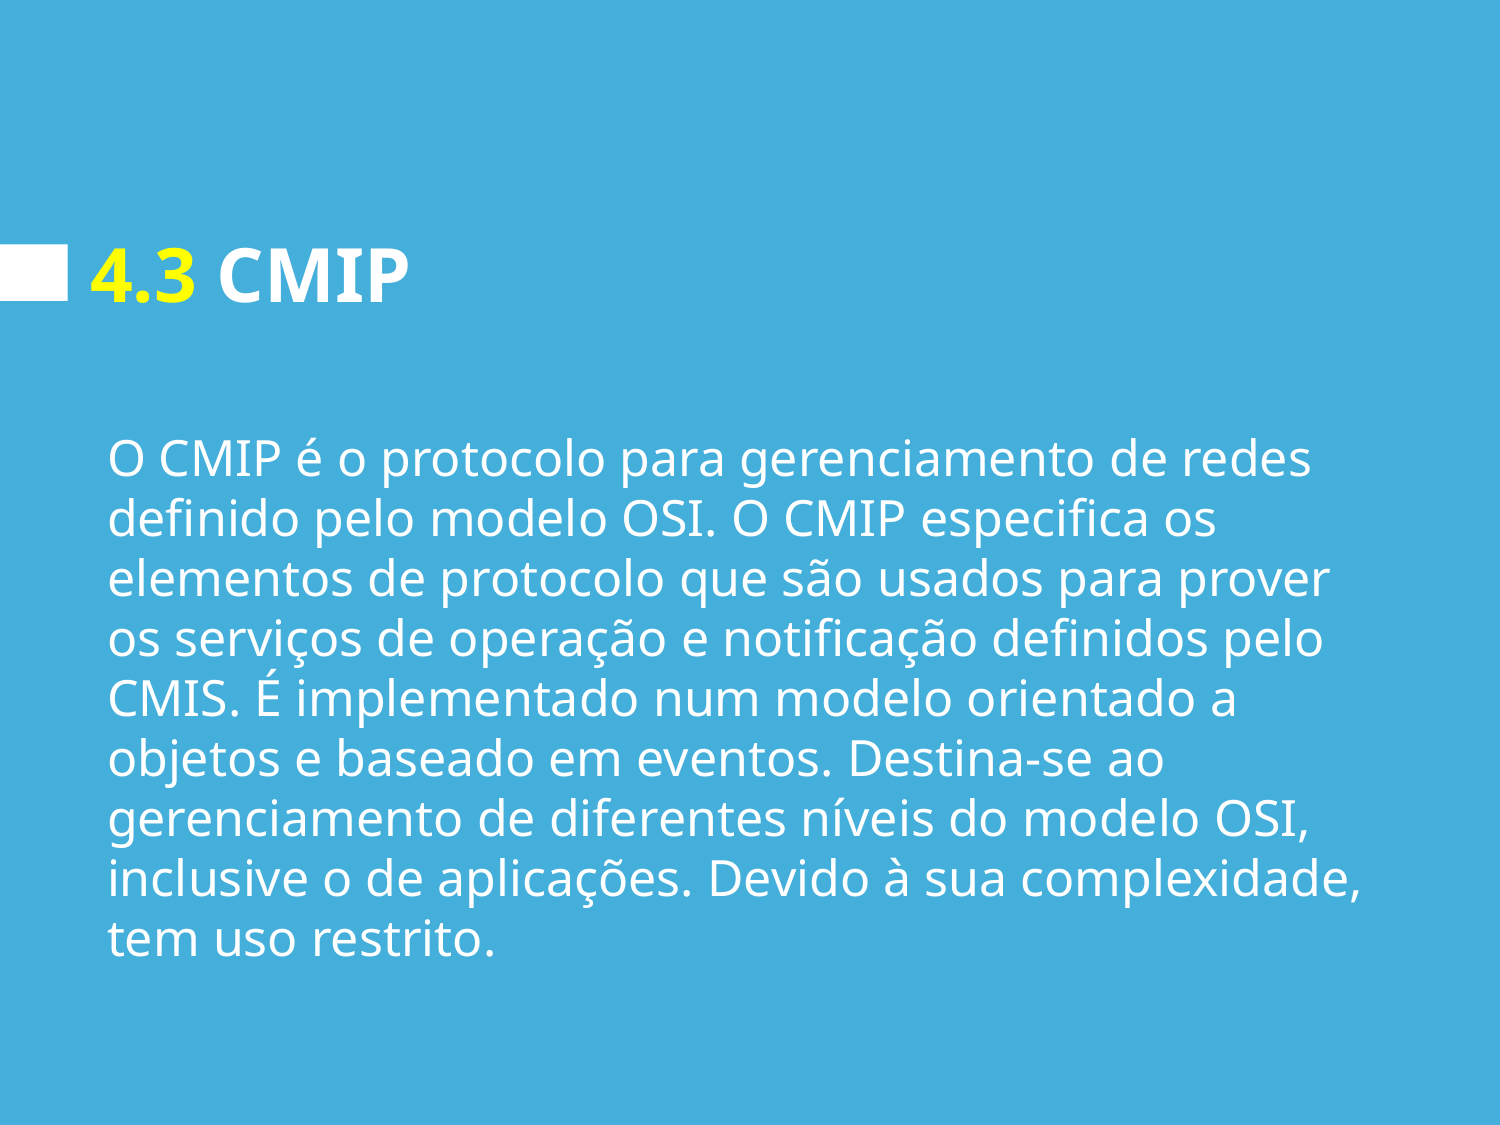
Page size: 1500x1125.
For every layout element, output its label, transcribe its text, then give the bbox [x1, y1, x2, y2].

list O CMIP é o protocolo para gerenciamento de redes definido pelo modelo OSI. O CMIP especifica os elementos de protocolo que são usados para prover os serviços de operação e notificação definidos pelo CMIS. É implementado num modelo orientado a objetos e baseado em eventos. Destina-se ao gerenciamento de diferentes níveis do modelo OSI, inclusive o de aplicações. Devido à sua complexidade, tem uso restrito. [92, 411, 1408, 1028]
title 4.3 CMIP [75, 97, 1425, 333]
